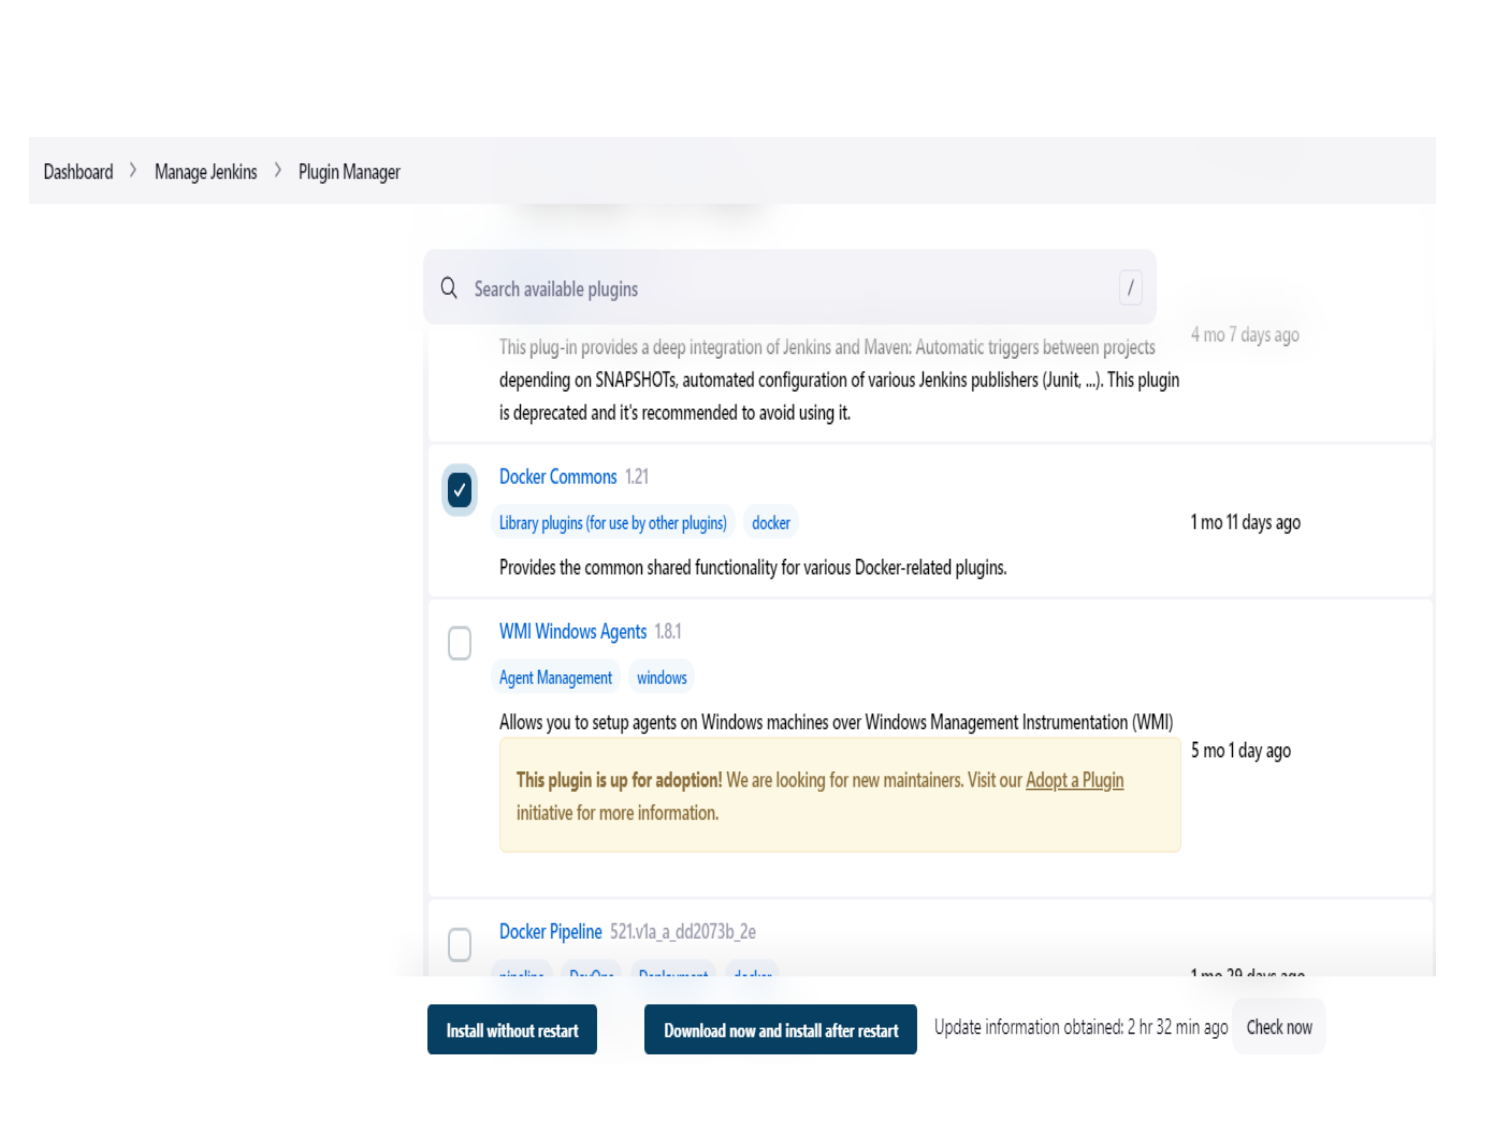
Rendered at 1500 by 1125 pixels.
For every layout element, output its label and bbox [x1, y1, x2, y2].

picture [29, 136, 1436, 1064]
